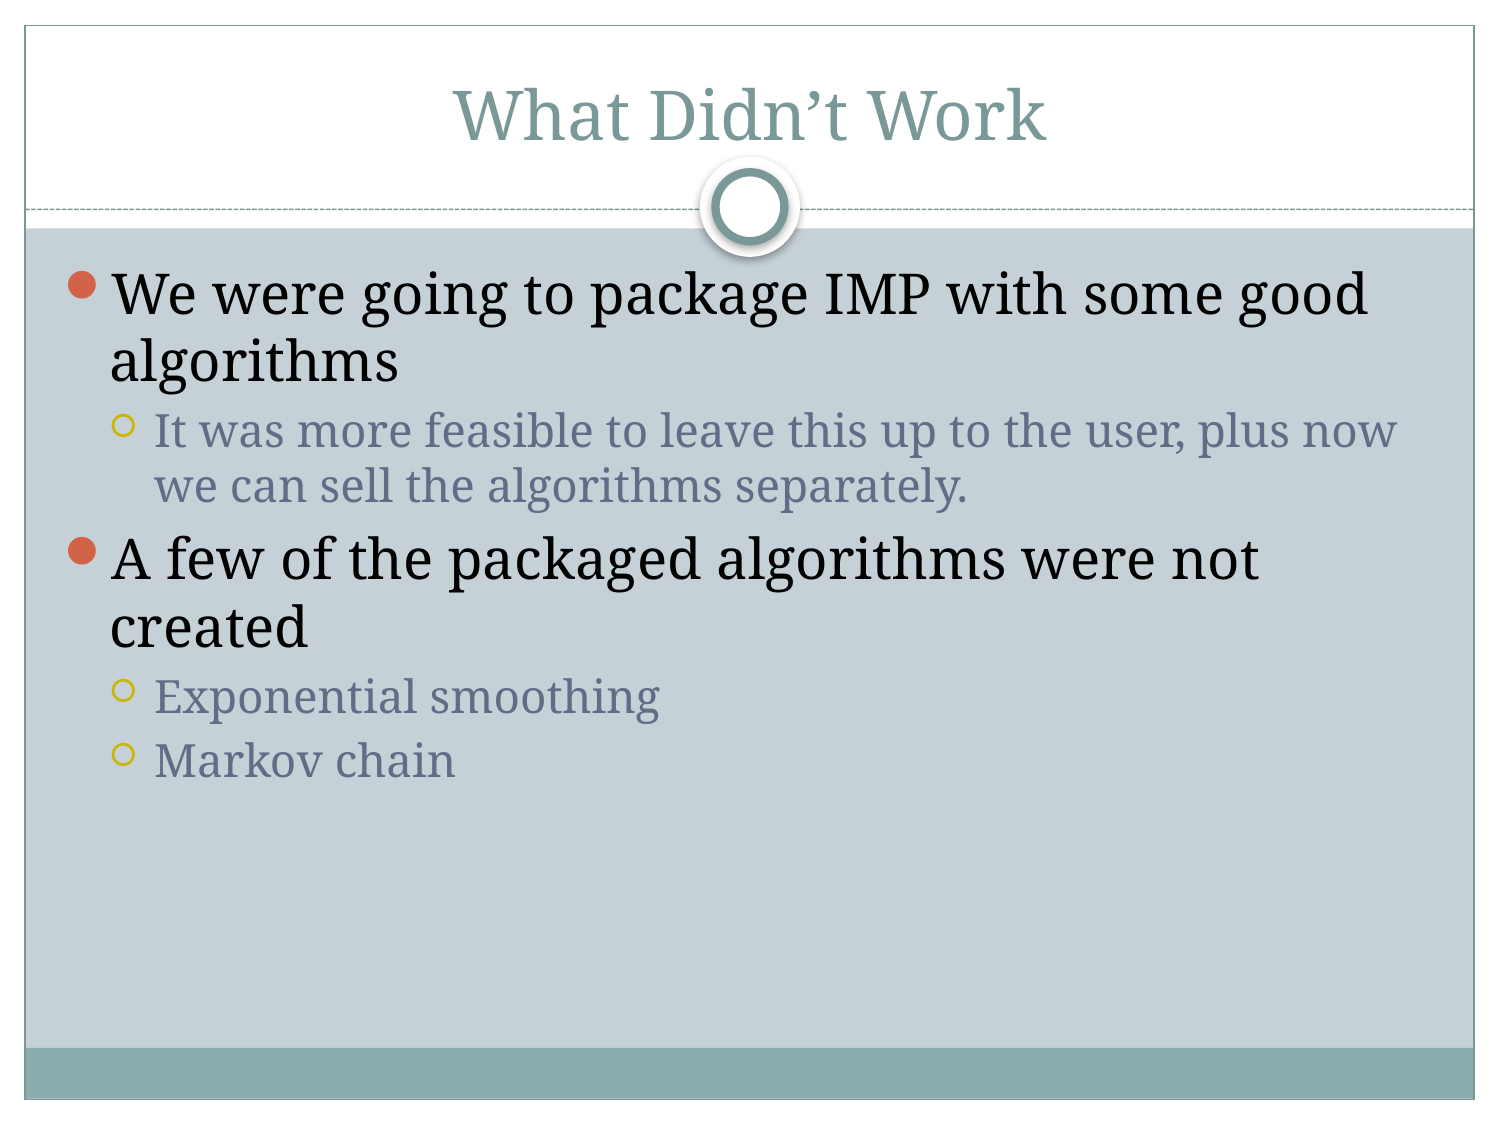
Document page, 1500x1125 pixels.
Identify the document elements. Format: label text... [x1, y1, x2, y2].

list We were going to package IMP with some good algorithms It was more feasible to leave this up to the user, plus now we can sell the algorithms separately. A few of the packaged algorithms were not created Exponential smoothing Markov chain [49, 250, 1445, 1001]
title What Didn’t Work [49, 37, 1450, 162]
